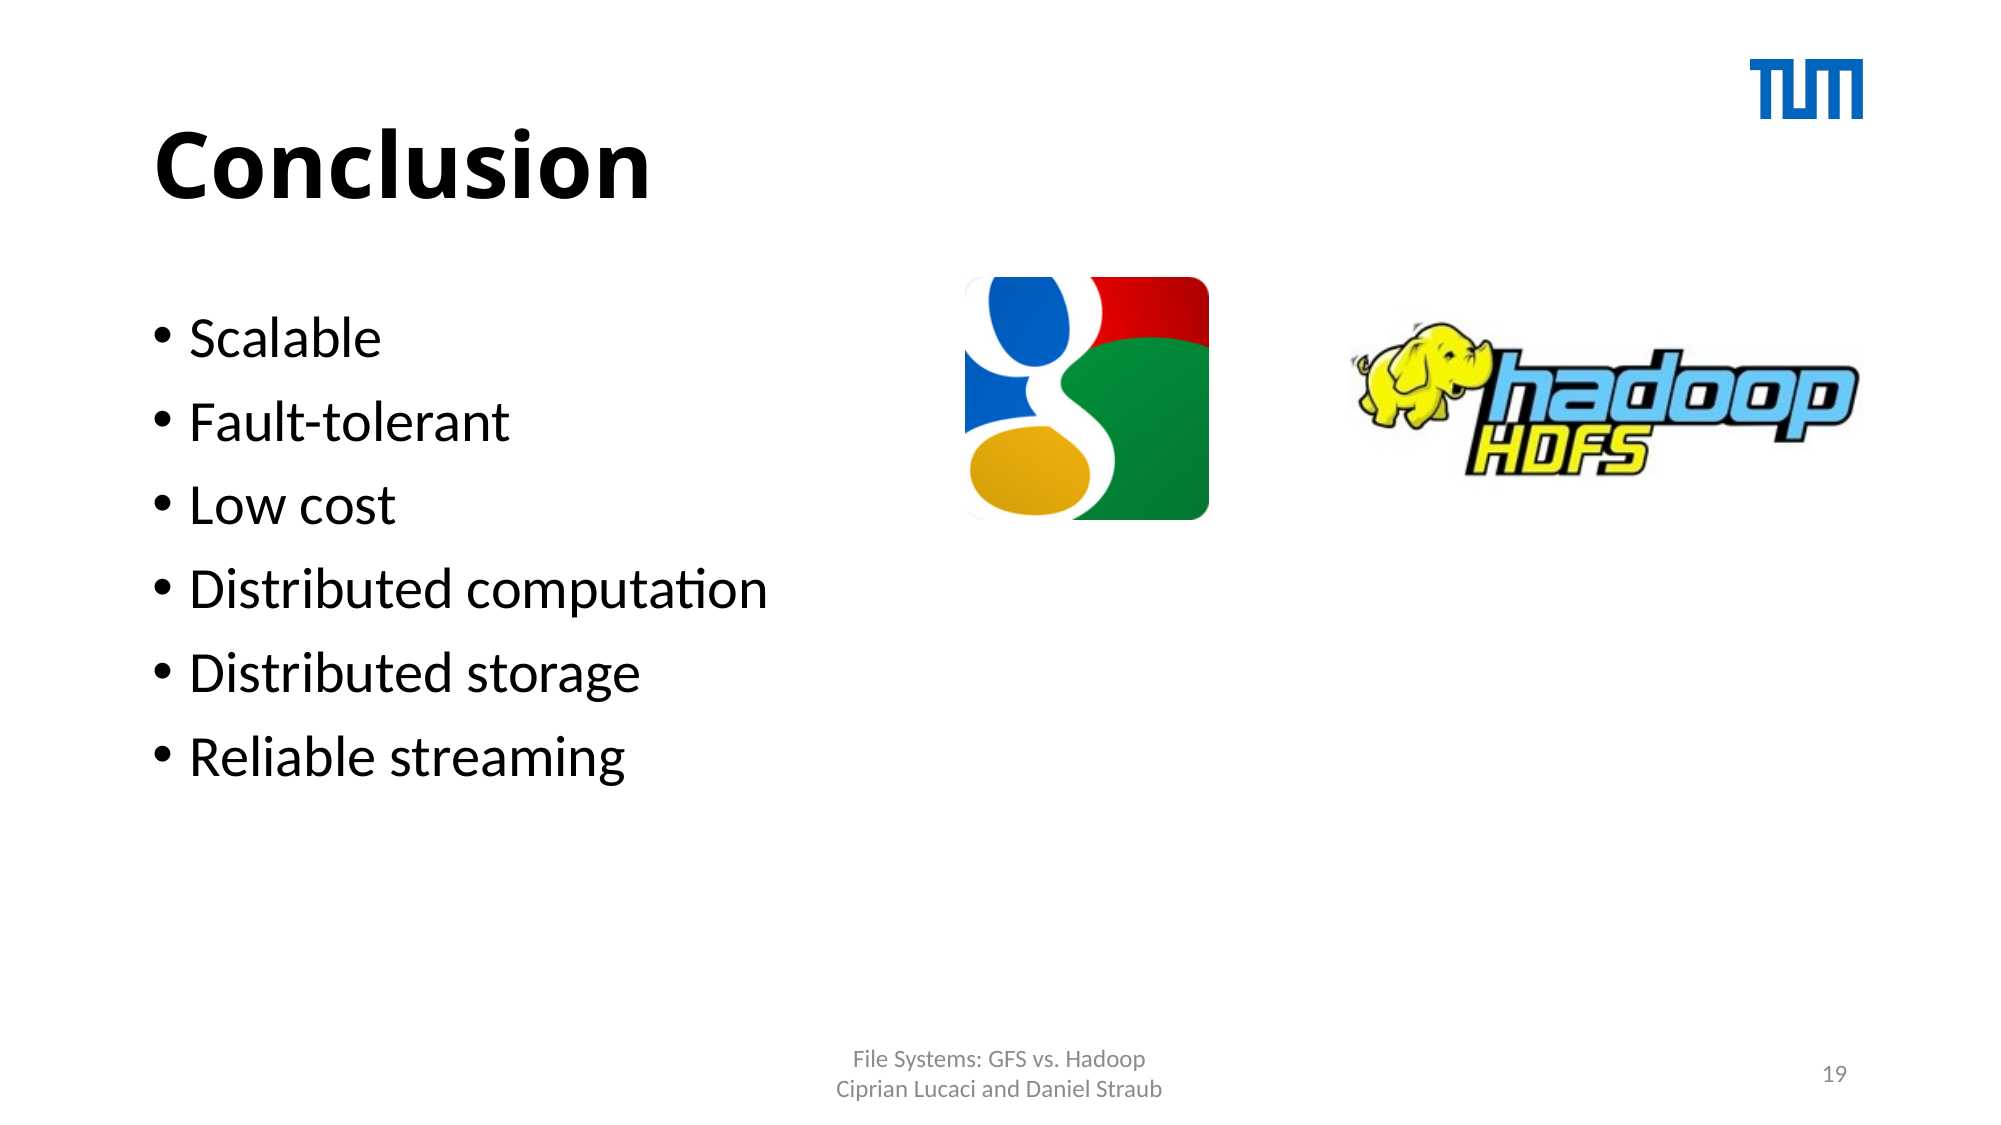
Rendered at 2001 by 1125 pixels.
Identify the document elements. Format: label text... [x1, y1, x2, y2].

slide_number 19 [1412, 1042, 1863, 1103]
title Conclusion [137, 59, 1863, 278]
picture [1348, 142, 1863, 657]
picture [965, 277, 1209, 520]
footer File Systems: GFS vs. Hadoop Ciprian Lucaci and Daniel Straub [662, 1042, 1338, 1103]
list Scalable Fault-tolerant Low cost Distributed computation Distributed storage Reliable streaming [137, 299, 1863, 1014]
